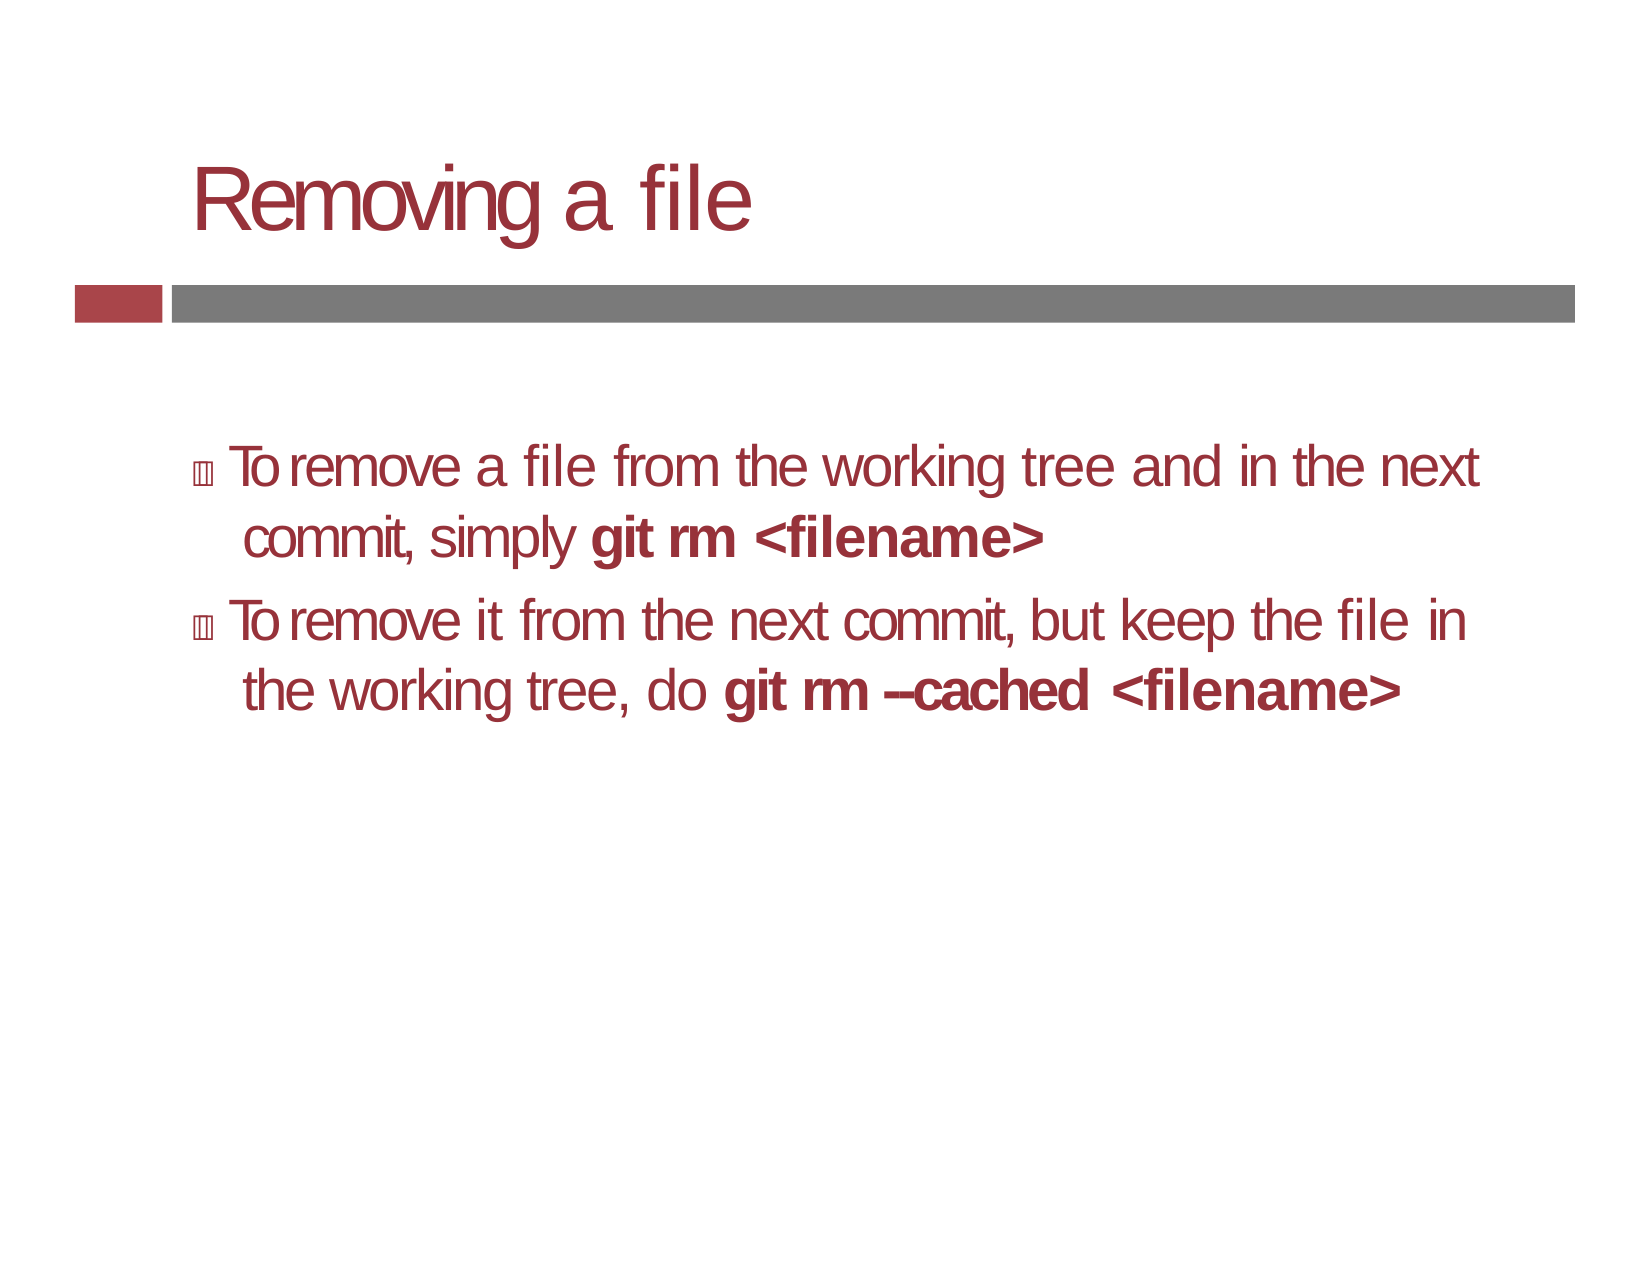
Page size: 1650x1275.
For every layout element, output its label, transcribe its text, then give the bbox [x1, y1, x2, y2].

title Removing a file [188, 136, 758, 342]
list  To remove a file from the working tree and in the next commit, simply git rm <filename>  To remove it from the next commit, but keep the file in the working tree, do git rm --cached <filename> [154, 342, 1496, 1153]
